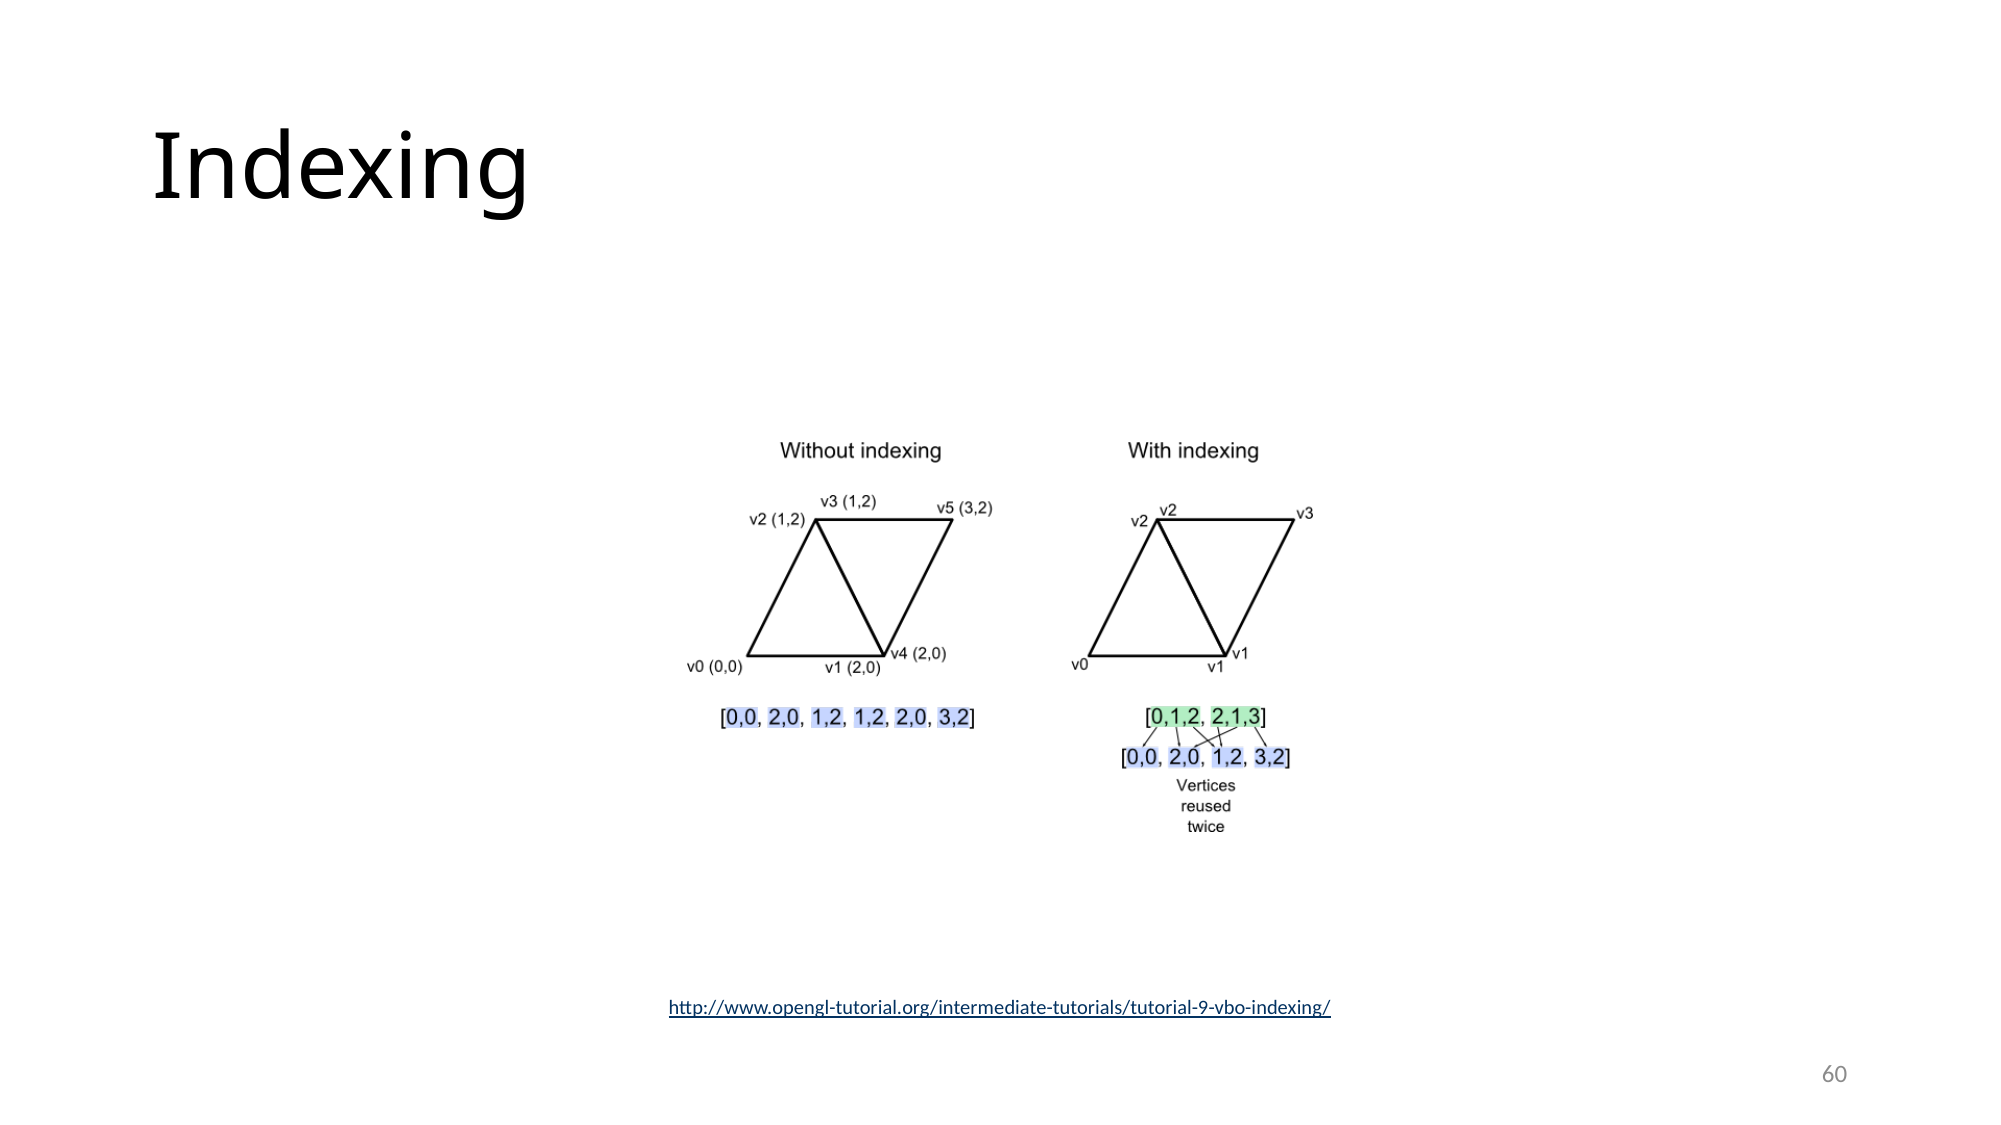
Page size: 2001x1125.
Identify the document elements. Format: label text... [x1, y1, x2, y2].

title Indexing [137, 59, 1863, 278]
list http://www.opengl-tutorial.org/intermediate-tutorials/tutorial-9-vbo-indexing/ [137, 989, 1863, 1028]
slide_number 60 [1412, 1042, 1863, 1103]
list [687, 442, 1313, 832]
